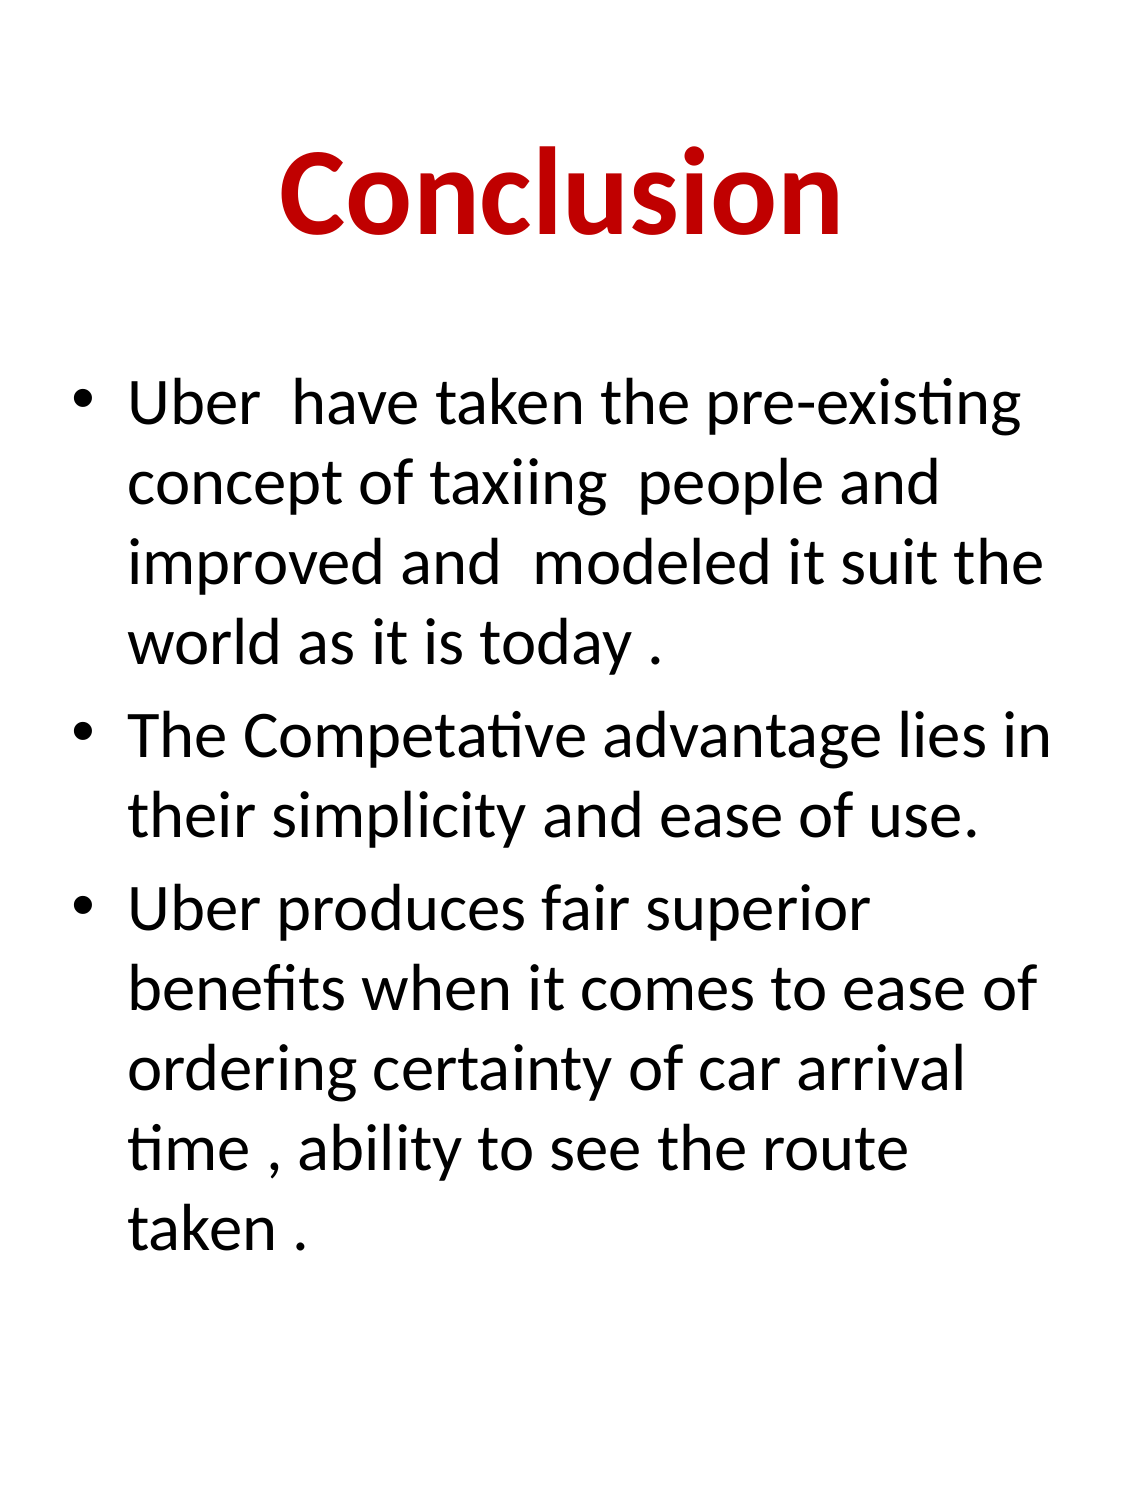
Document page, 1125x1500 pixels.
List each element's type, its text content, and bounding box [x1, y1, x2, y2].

list Uber have taken the pre-existing concept of taxiing people and improved and modeled it suit the world as it is today . The Competative advantage lies in their simplicity and ease of use. Uber produces fair superior benefits when it comes to ease of ordering certainty of car arrival time , ability to see the route taken . [56, 350, 1069, 1340]
title Conclusion [56, 60, 1069, 310]
